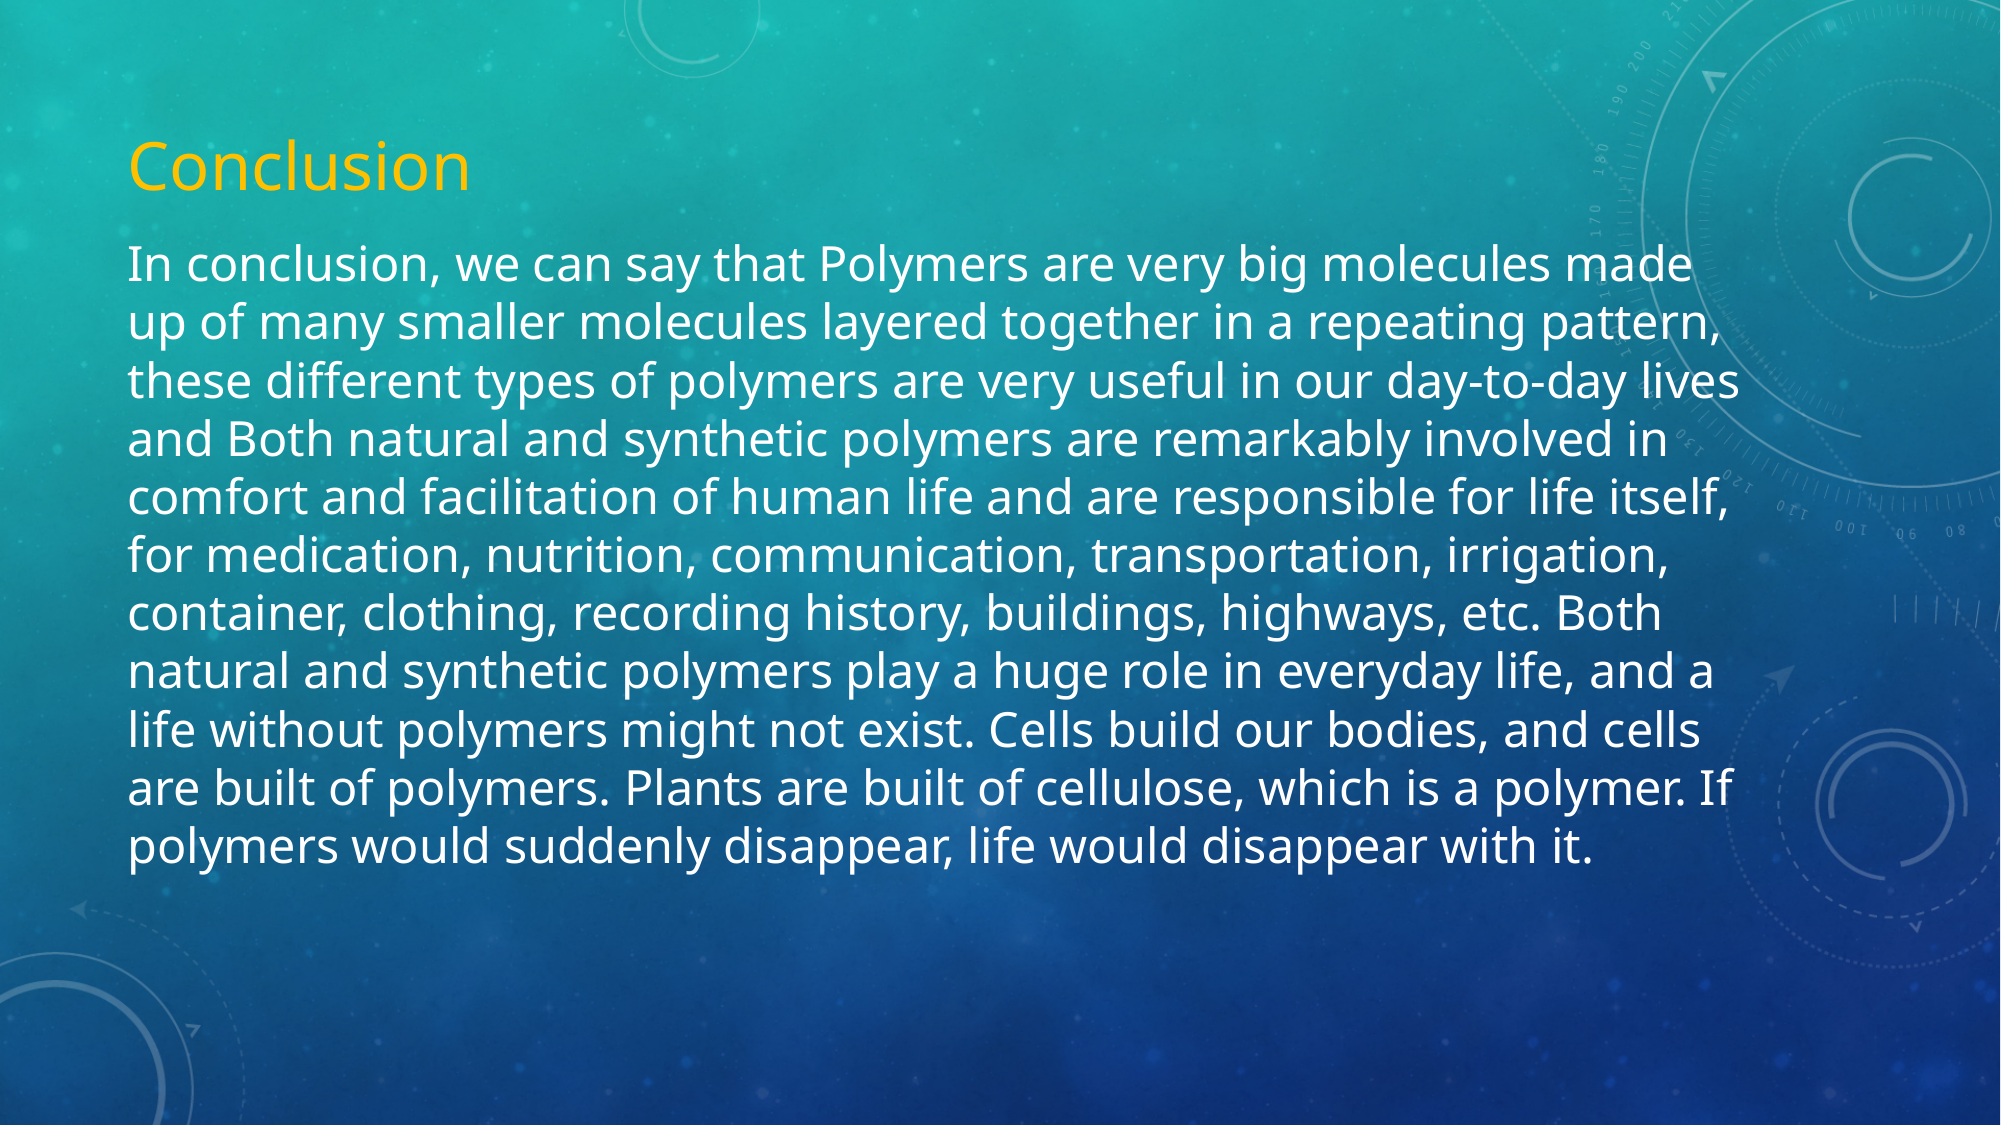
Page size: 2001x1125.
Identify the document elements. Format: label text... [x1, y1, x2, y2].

picture [0, 0, 2001, 1125]
list In conclusion, we can say that Polymers are very big molecules made up of many smaller molecules layered together in a repeating pattern, these different types of polymers are very useful in our day-to-day lives and Both natural and synthetic polymers are remarkably involved in comfort and facilitation of human life and are responsible for life itself, for medication, nutrition, communication, transportation, irrigation, container, clothing, recording history, buildings, highways, etc. Both natural and synthetic polymers play a huge role in everyday life, and a life without polymers might not exist. Cells build our bodies, and cells are built of polymers. Plants are built of cellulose, which is a polymer. If polymers would suddenly disappear, life would disappear with it. [112, 225, 1775, 925]
title Conclusion [112, 107, 1775, 211]
